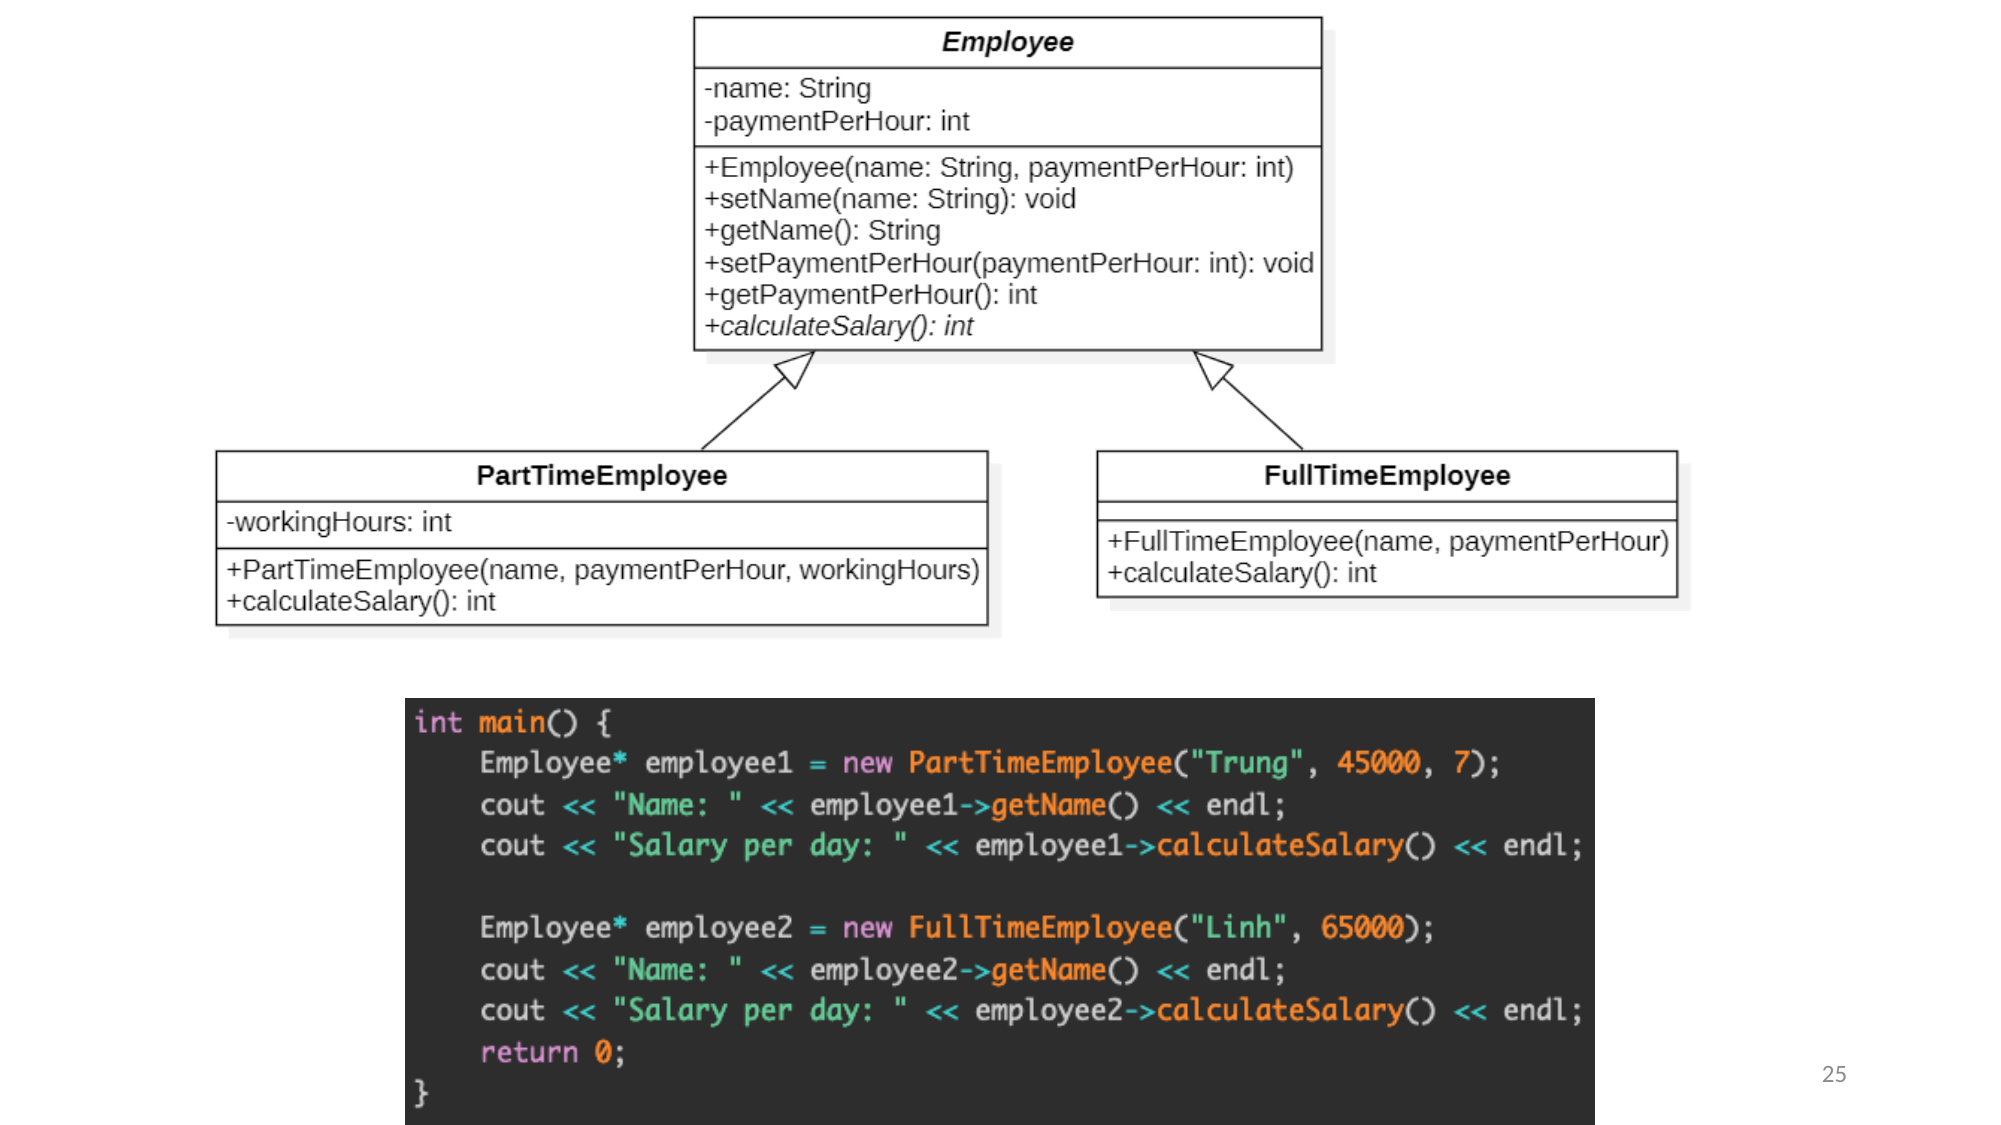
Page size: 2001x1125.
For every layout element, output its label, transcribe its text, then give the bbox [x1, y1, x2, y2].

slide_number 25 [1595, 1042, 1863, 1103]
picture [198, 0, 1751, 1125]
